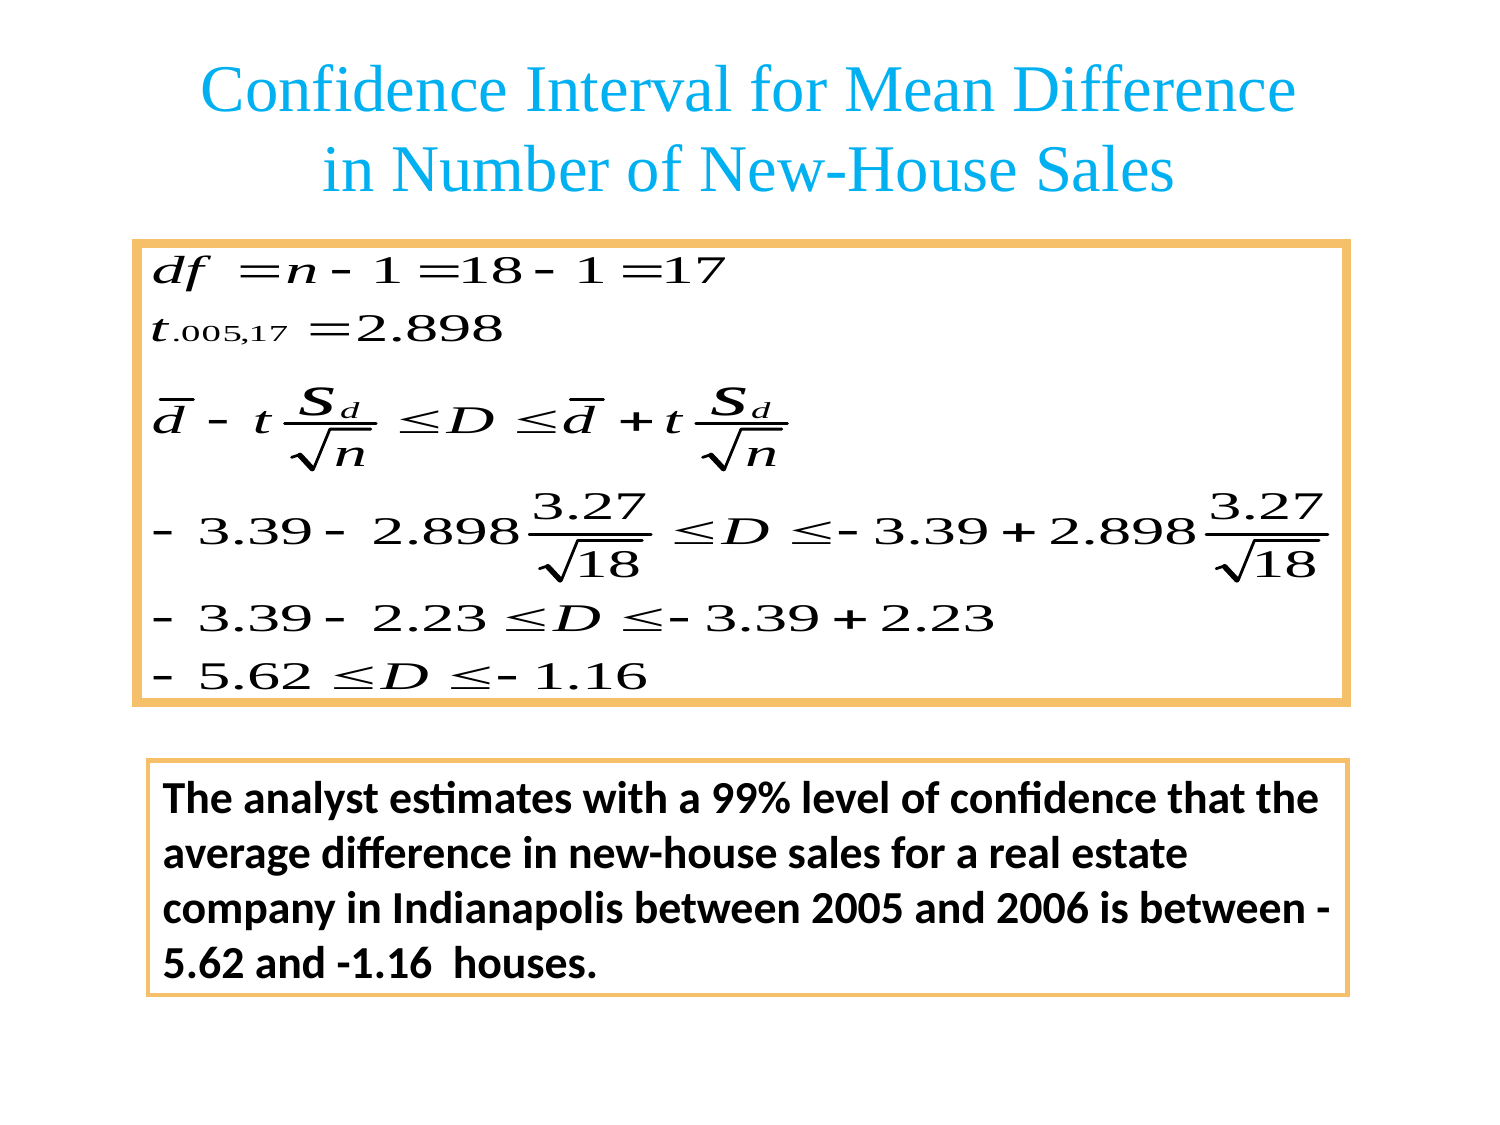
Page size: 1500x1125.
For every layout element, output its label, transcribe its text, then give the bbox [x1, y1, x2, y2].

text_box The analyst estimates with a 99% level of confidence that the average difference in new-house sales for a real estate company in Indianapolis between 2005 and 2006 is between -5.62 and -1.16 houses. [147, 760, 1348, 995]
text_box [141, 247, 1342, 699]
text_box Confidence Interval for Mean Difference in Number of New-House Sales [62, 37, 1438, 202]
